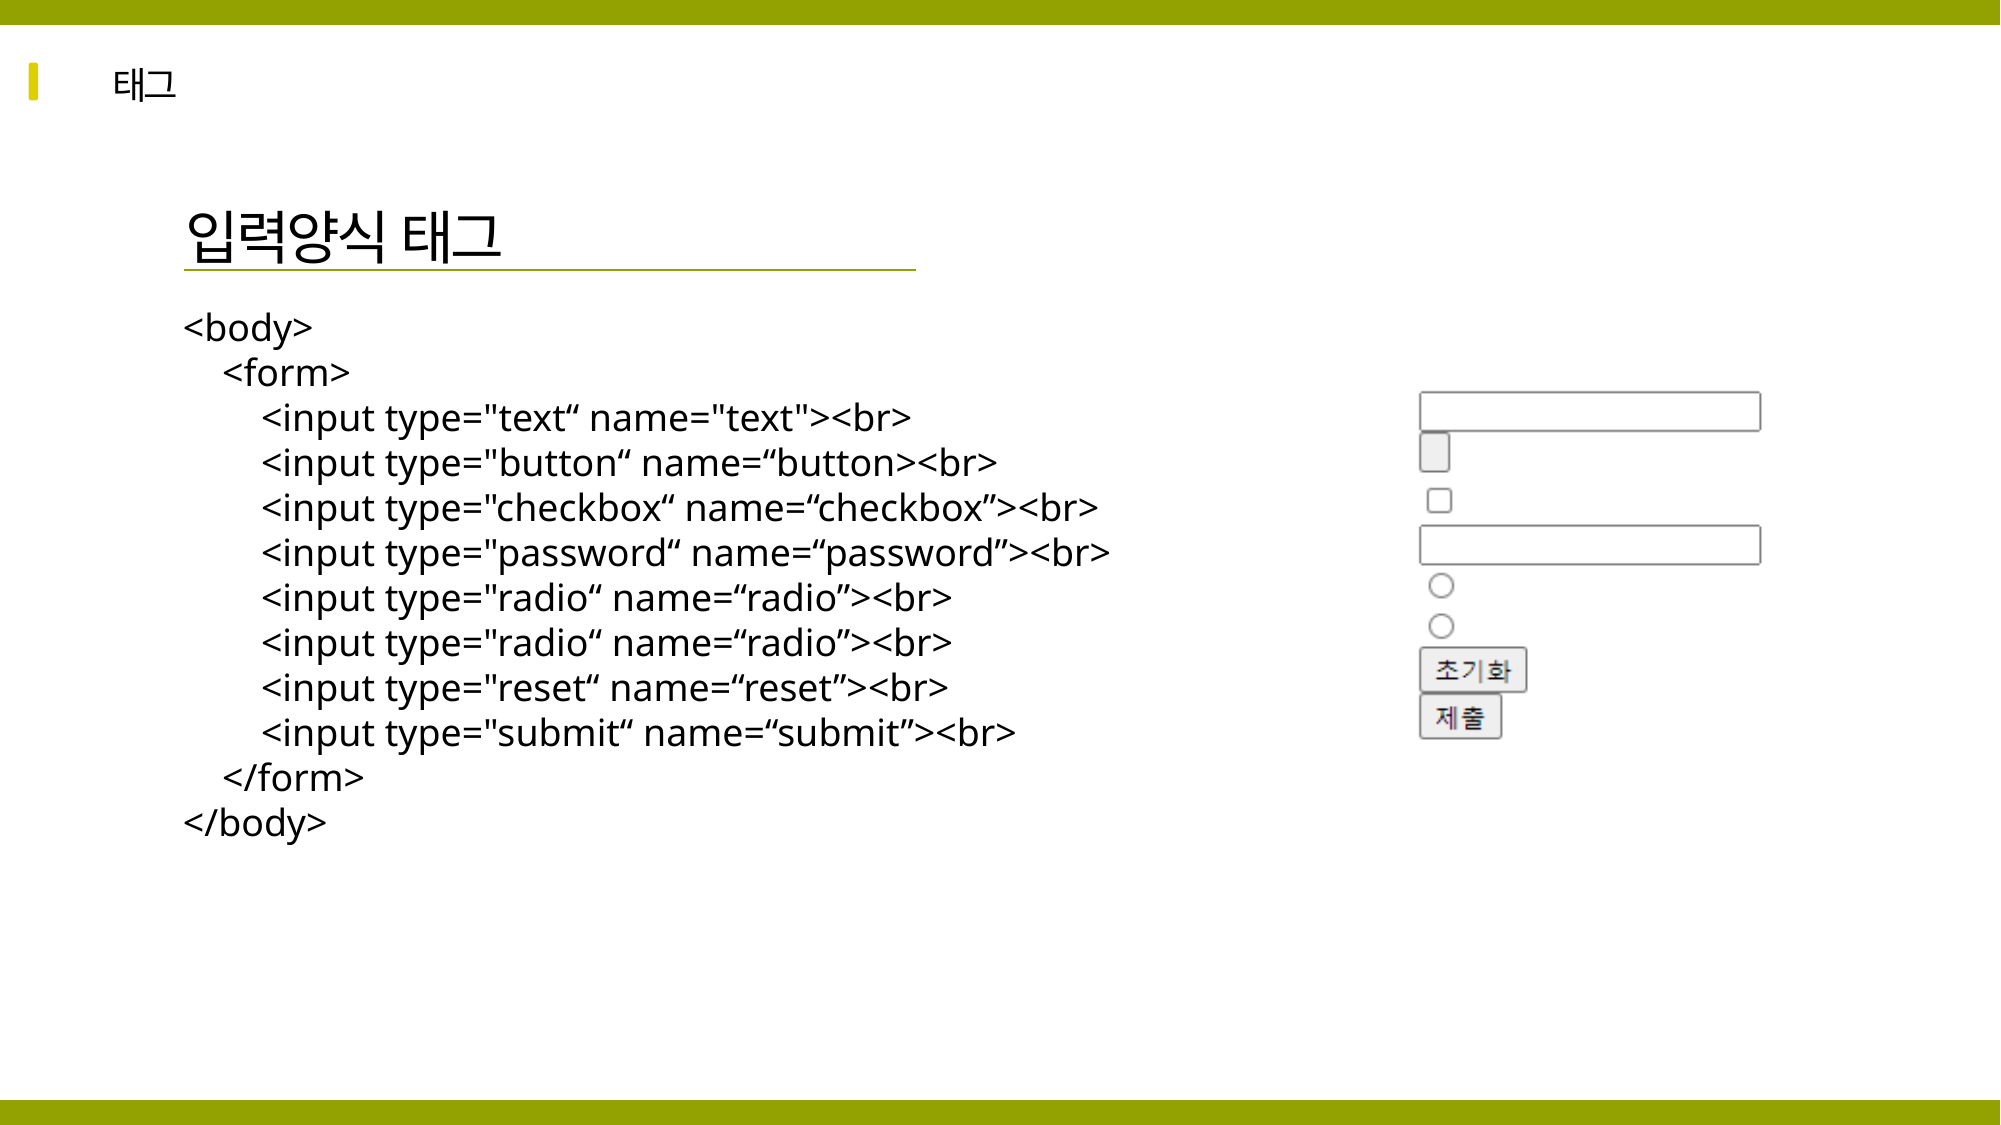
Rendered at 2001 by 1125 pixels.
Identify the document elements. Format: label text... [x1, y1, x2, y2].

text_box [0, 0, 2000, 26]
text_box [168, 193, 1444, 857]
text_box 태그 [0, 54, 291, 115]
picture [1410, 384, 1785, 763]
text_box [0, 1099, 2000, 1125]
